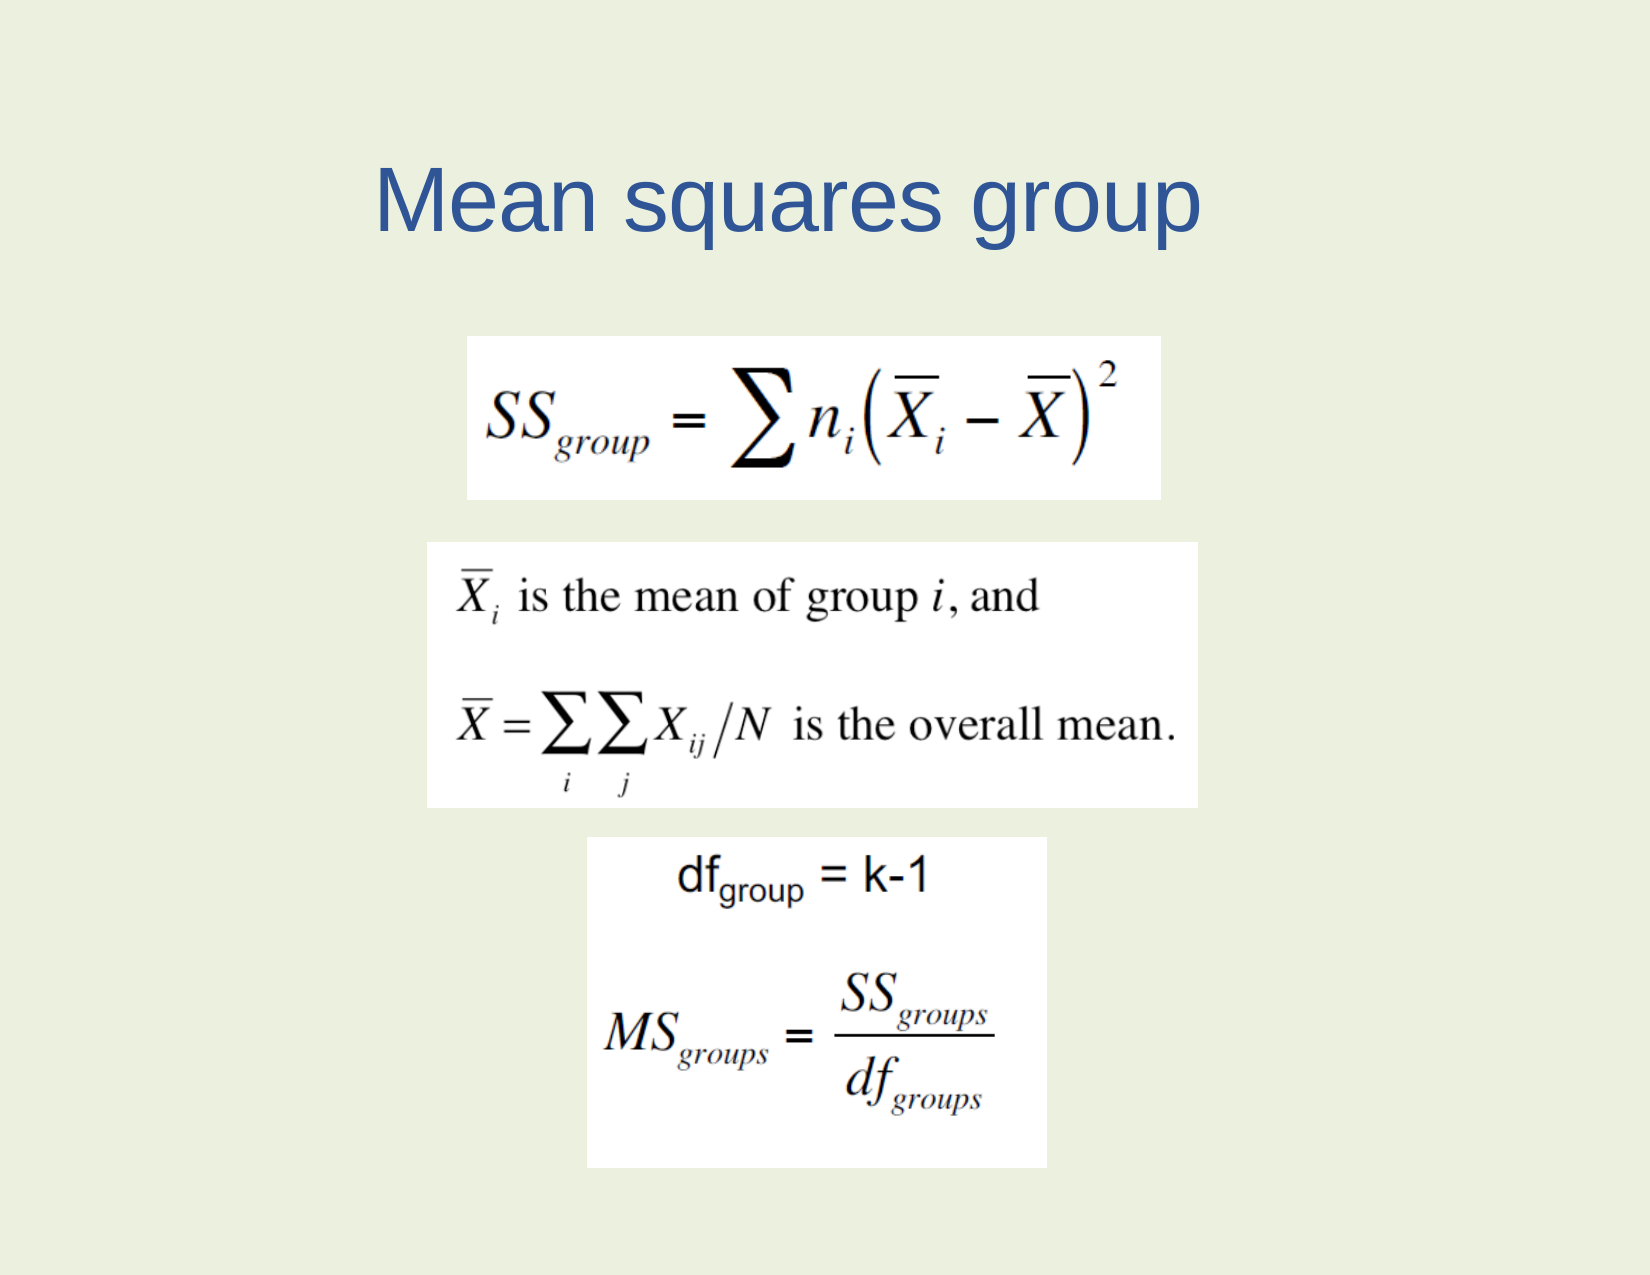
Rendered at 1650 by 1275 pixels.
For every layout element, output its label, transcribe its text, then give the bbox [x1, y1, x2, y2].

picture [587, 837, 1048, 1169]
text_box Mean squares group [287, 137, 1288, 251]
picture [467, 336, 1161, 501]
picture [426, 542, 1198, 808]
